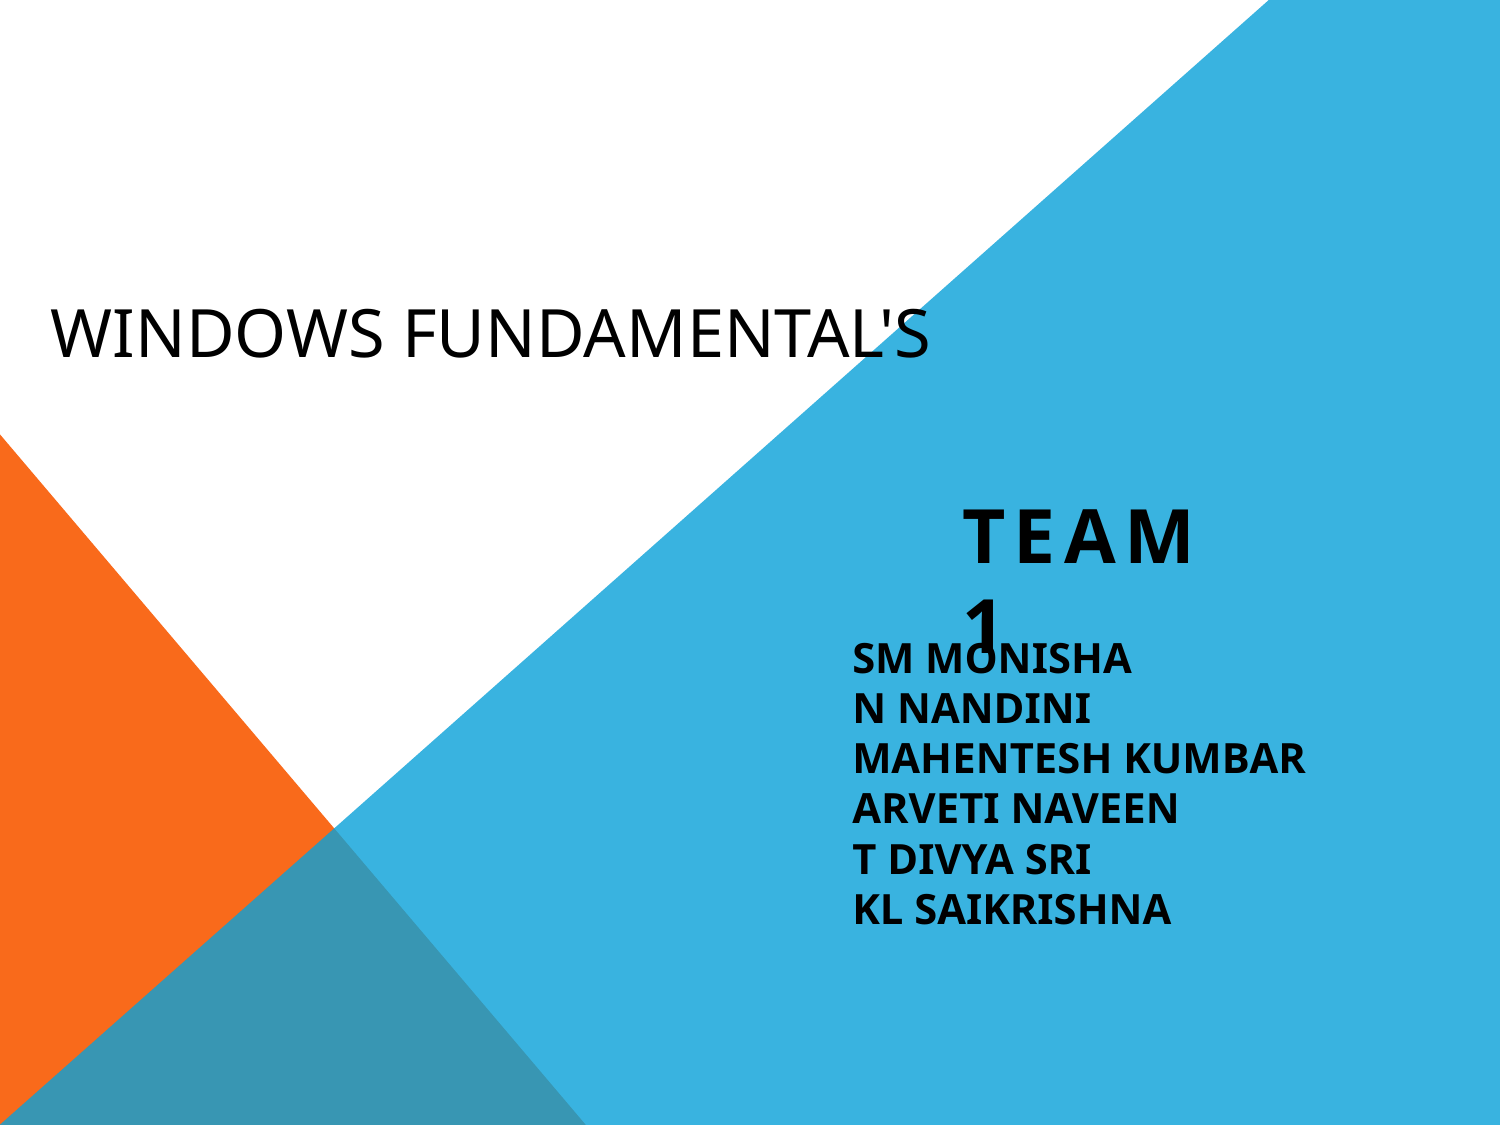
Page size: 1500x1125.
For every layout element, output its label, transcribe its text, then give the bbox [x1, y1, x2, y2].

subtitle Team 1 [947, 487, 1288, 613]
title Windows fundamental's [35, 174, 963, 373]
text_box SM MONISHA N NANDINI MAHENTESH KUMBAR ARVETI NAVEEN T DIVYA SRI KL SAIKRISHNA [837, 624, 1438, 940]
